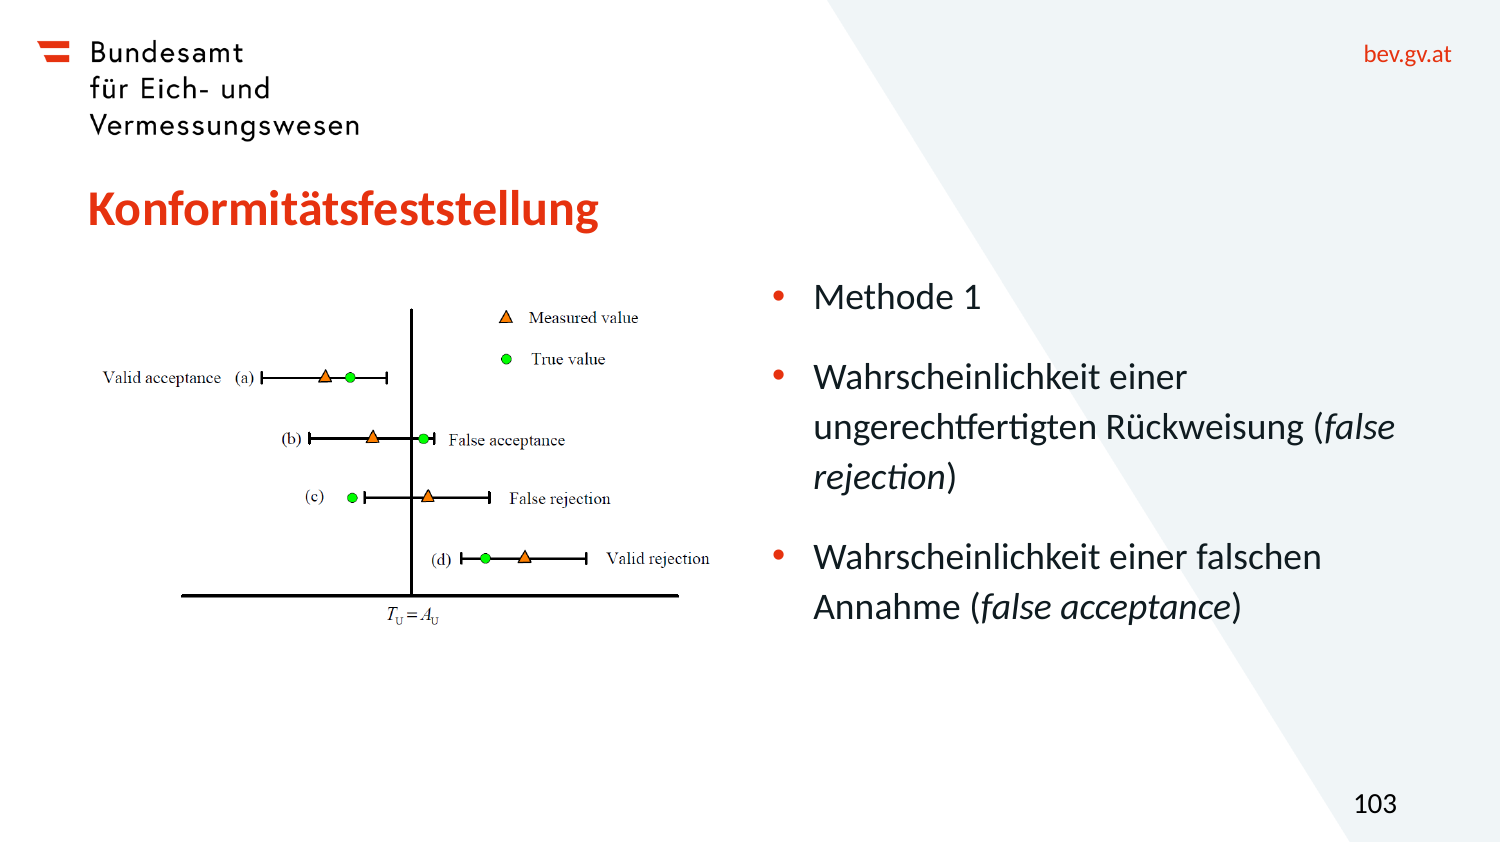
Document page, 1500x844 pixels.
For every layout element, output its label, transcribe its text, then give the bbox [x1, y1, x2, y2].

title Konformitätsfeststellung [88, 173, 1398, 276]
picture [0, 0, 1500, 842]
slide_number 103 [1239, 785, 1398, 819]
list Methode 1 Wahrscheinlichkeit einer ungerechtfertigten Rückweisung (false rejection) Wahrscheinlichkeit einer falschen Annahme (false acceptance) [772, 267, 1398, 756]
